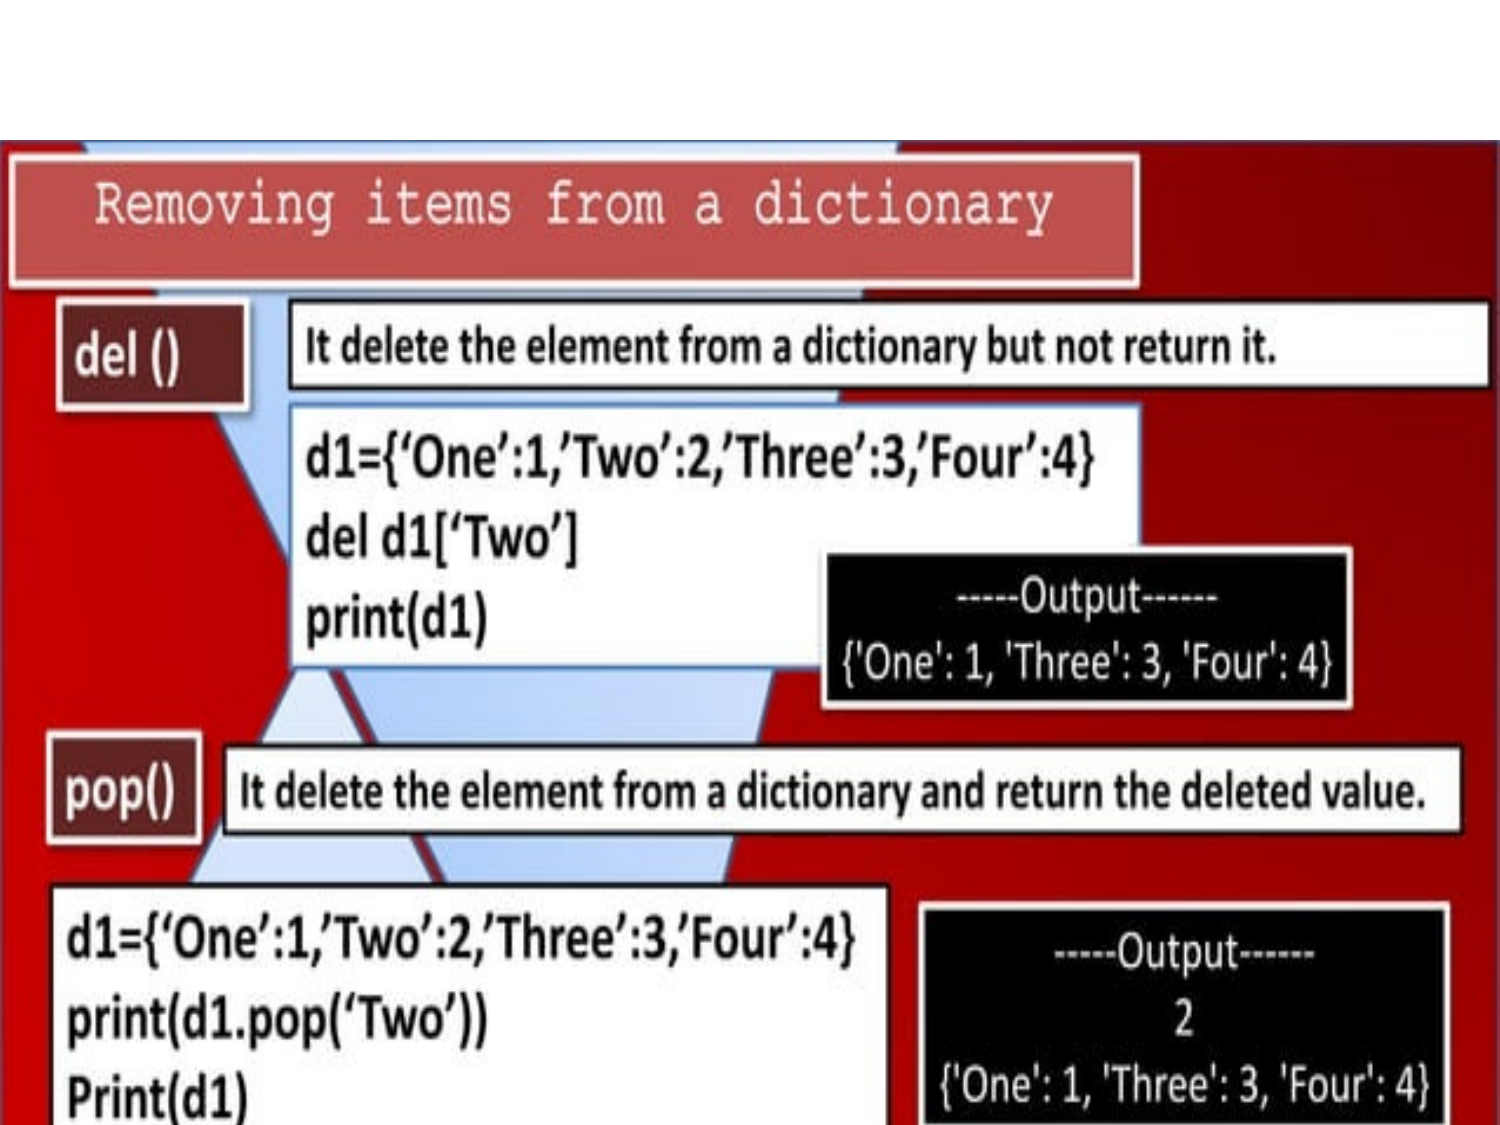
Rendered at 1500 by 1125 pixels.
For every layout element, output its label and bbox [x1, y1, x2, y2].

picture [0, 139, 1500, 1125]
